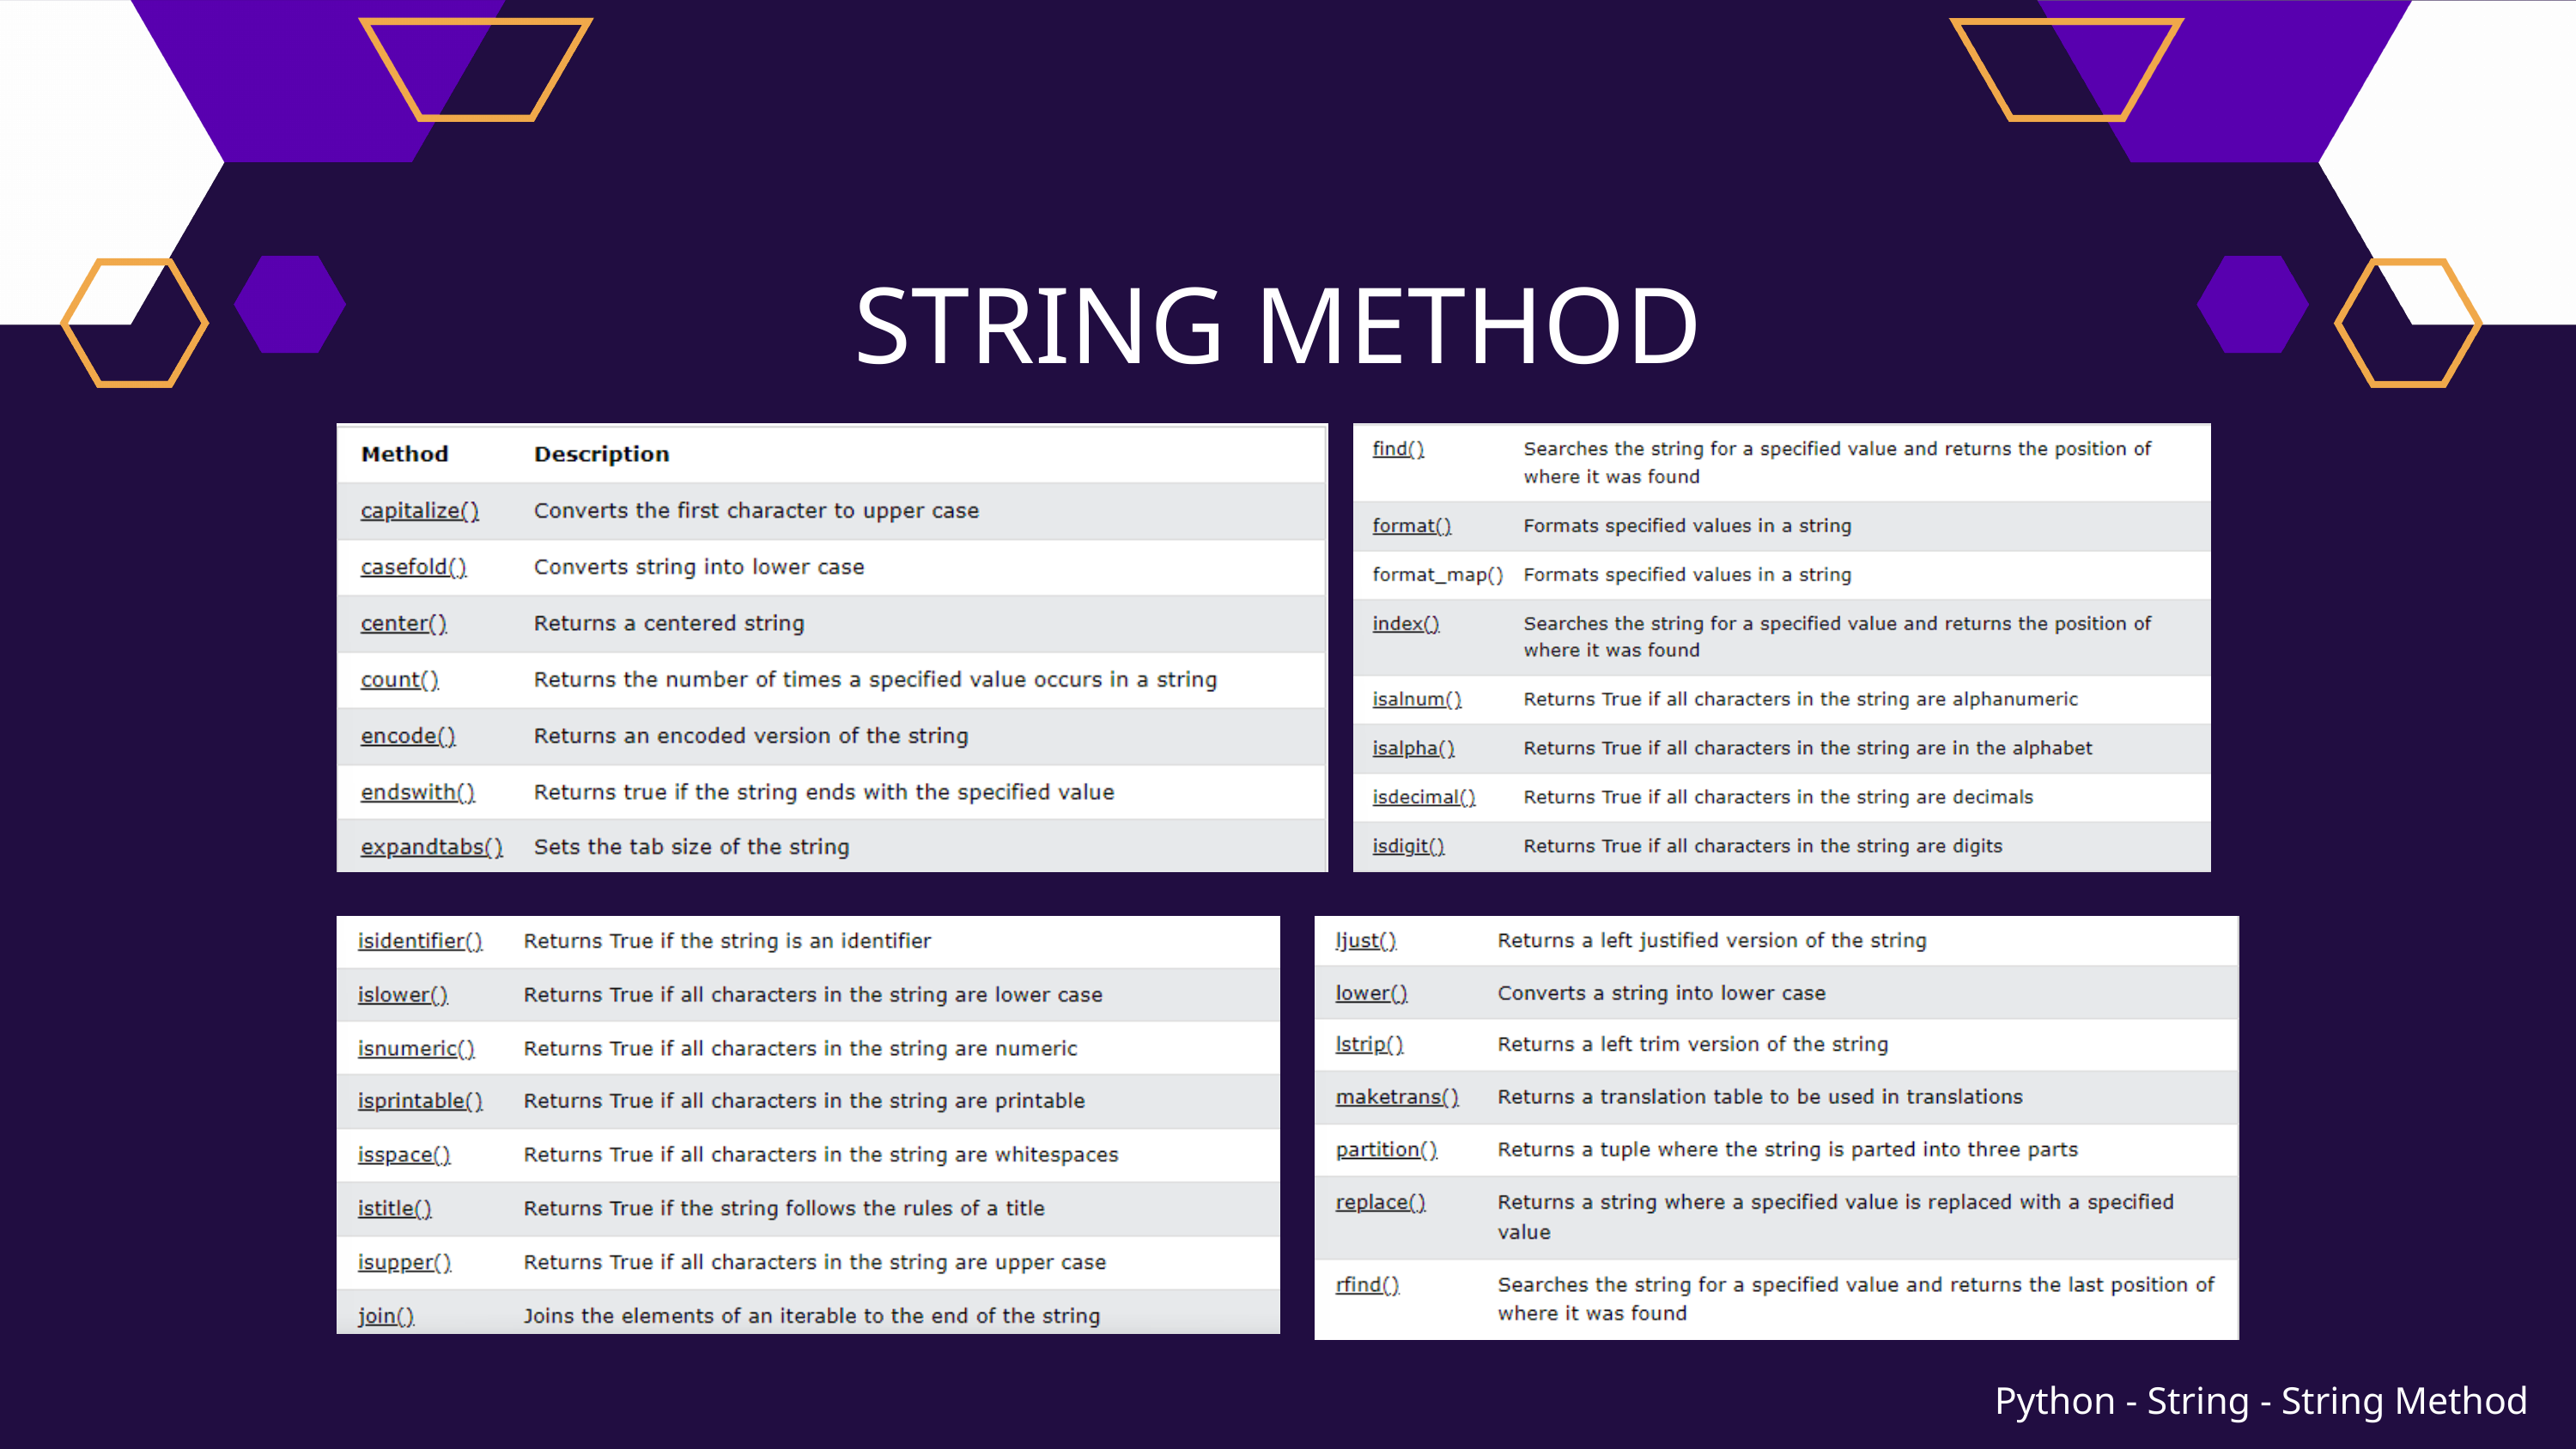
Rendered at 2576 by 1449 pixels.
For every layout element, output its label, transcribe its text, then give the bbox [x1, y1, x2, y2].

picture [1315, 915, 2239, 1340]
picture [1947, 0, 2576, 388]
text_box Python - String - String Method [1965, 1369, 2558, 1422]
text_box STRING METHOD [854, 237, 1722, 385]
picture [1353, 422, 2211, 873]
picture [0, 0, 594, 388]
picture [337, 422, 1328, 872]
picture [337, 915, 1280, 1334]
